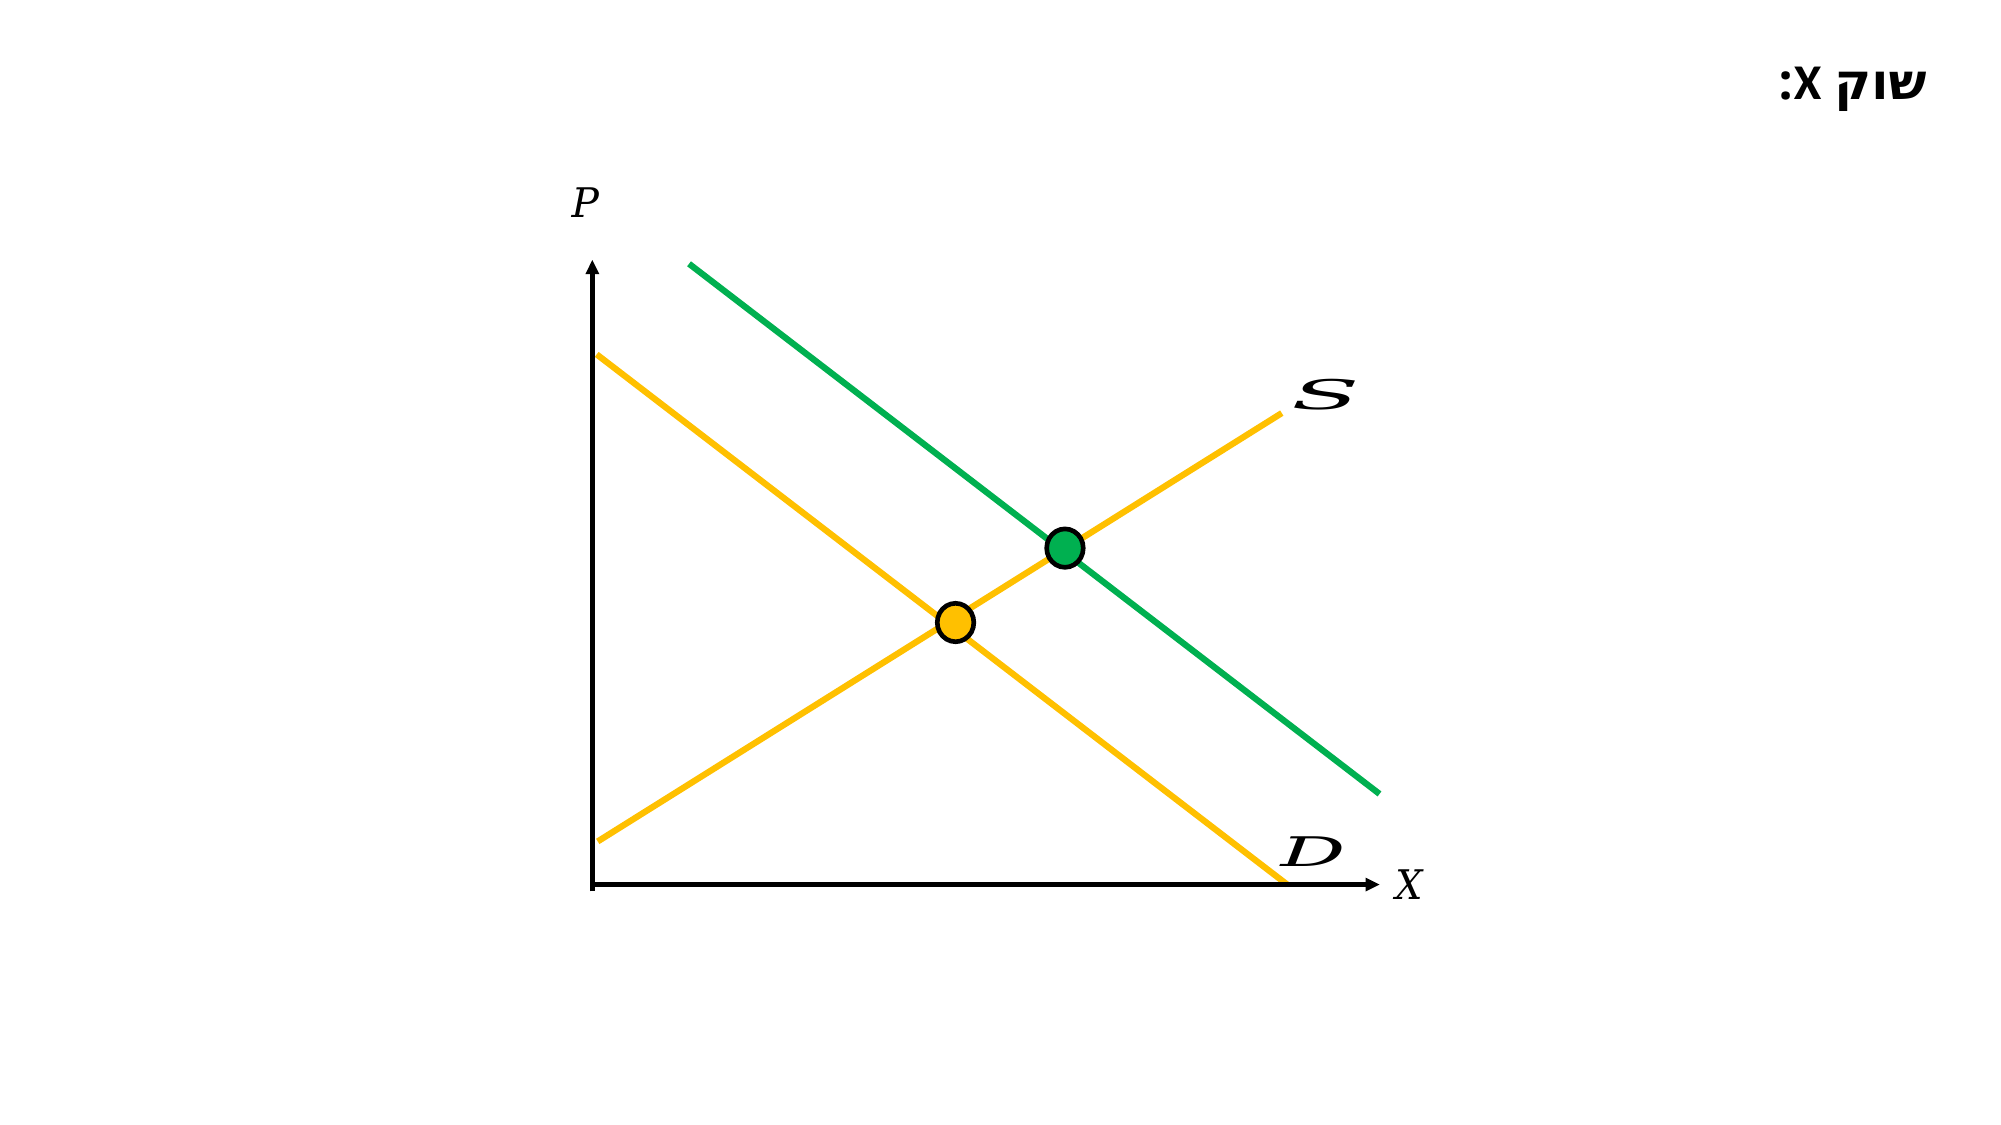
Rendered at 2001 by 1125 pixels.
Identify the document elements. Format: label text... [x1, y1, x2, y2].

text_box שוק X: [1762, 41, 1942, 117]
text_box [569, 181, 1426, 910]
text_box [688, 263, 1380, 794]
